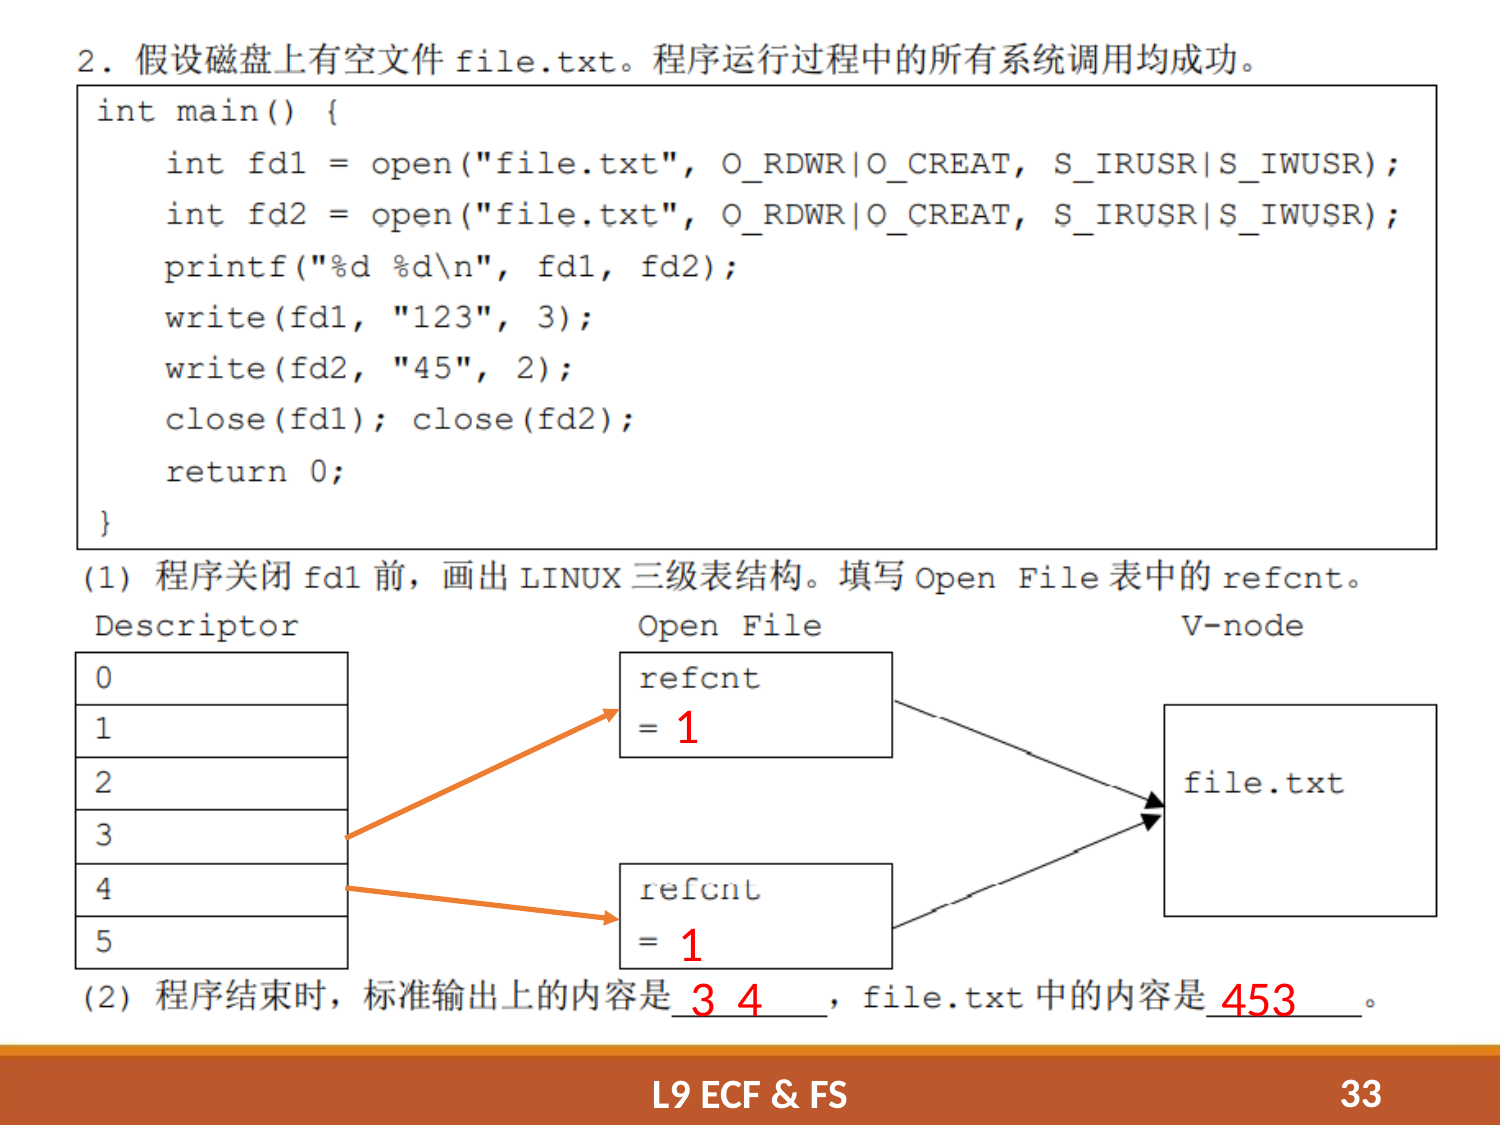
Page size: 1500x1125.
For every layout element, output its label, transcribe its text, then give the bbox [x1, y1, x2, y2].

picture [0, 0, 1500, 1125]
slide_number 33 [1059, 1058, 1397, 1119]
footer L9 ECF & FS [496, 1059, 1004, 1120]
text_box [345, 708, 620, 839]
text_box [345, 887, 620, 920]
